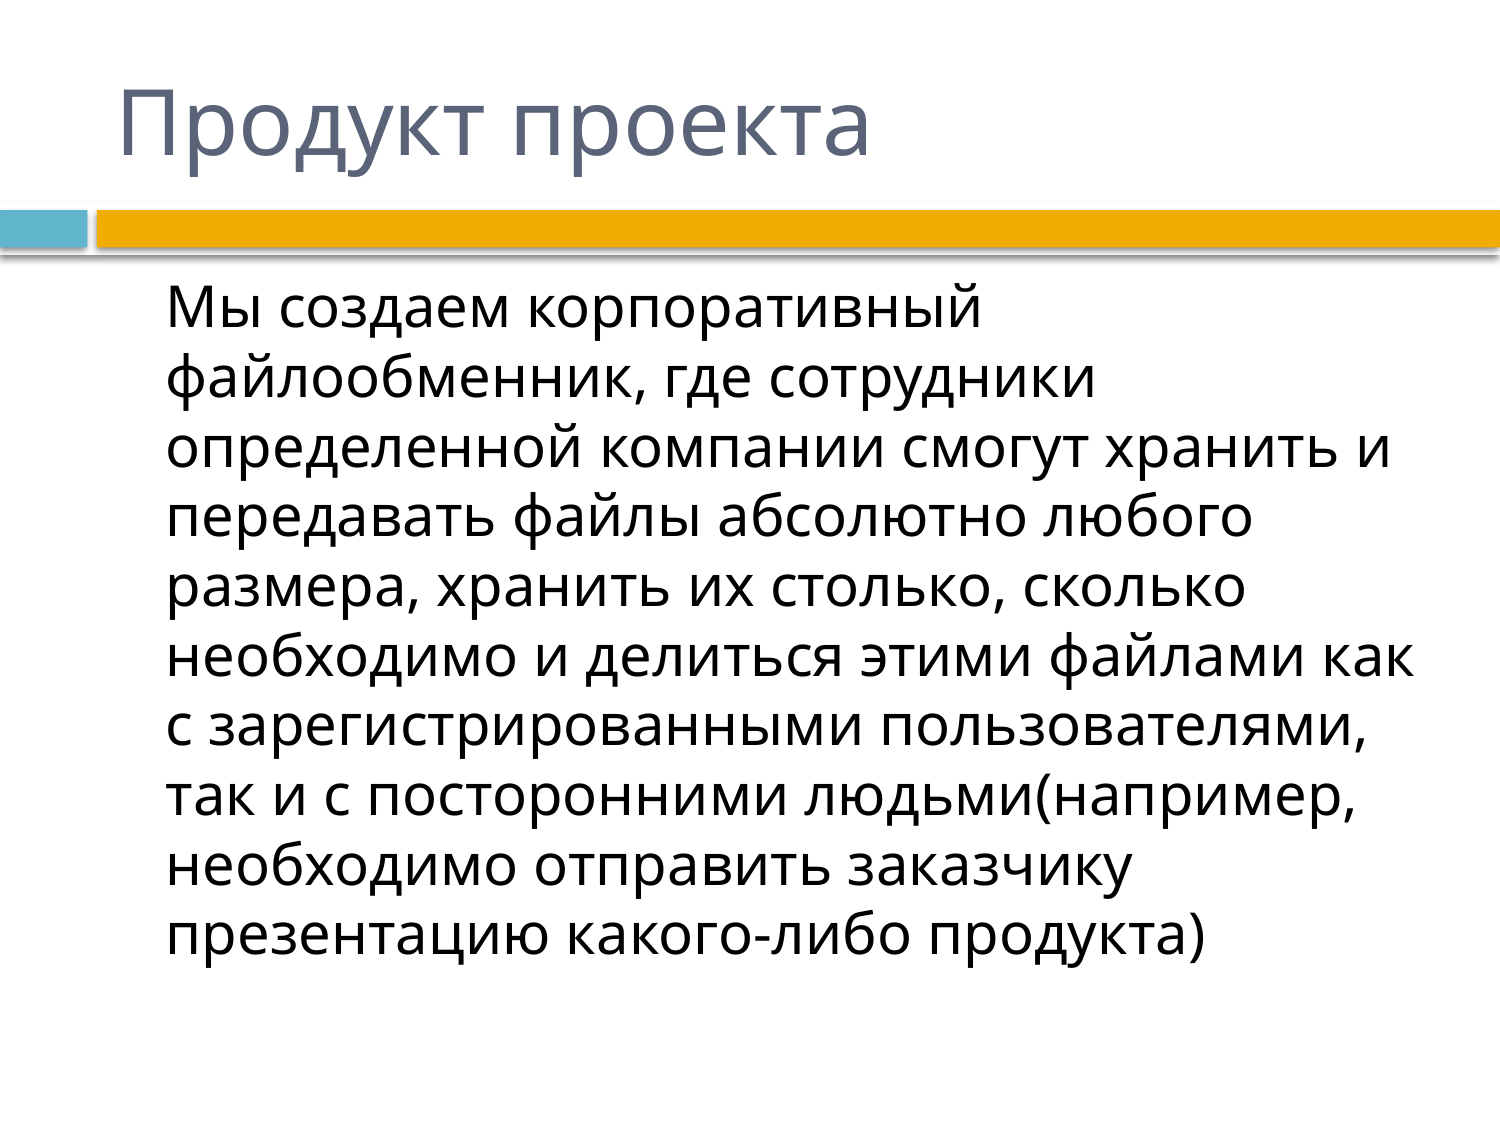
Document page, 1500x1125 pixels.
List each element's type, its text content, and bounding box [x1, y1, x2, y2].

title Продукт проекта [100, 37, 1438, 200]
list Мы создаем корпоративный файлообменник, где сотрудники определенной компании смогут хранить и передавать файлы абсолютно любого размера, хранить их столько, сколько необходимо и делиться этими файлами как с зарегистрированными пользователями, так и с посторонними людьми(например, необходимо отправить заказчику презентацию какого-либо продукта) [100, 262, 1438, 1000]
